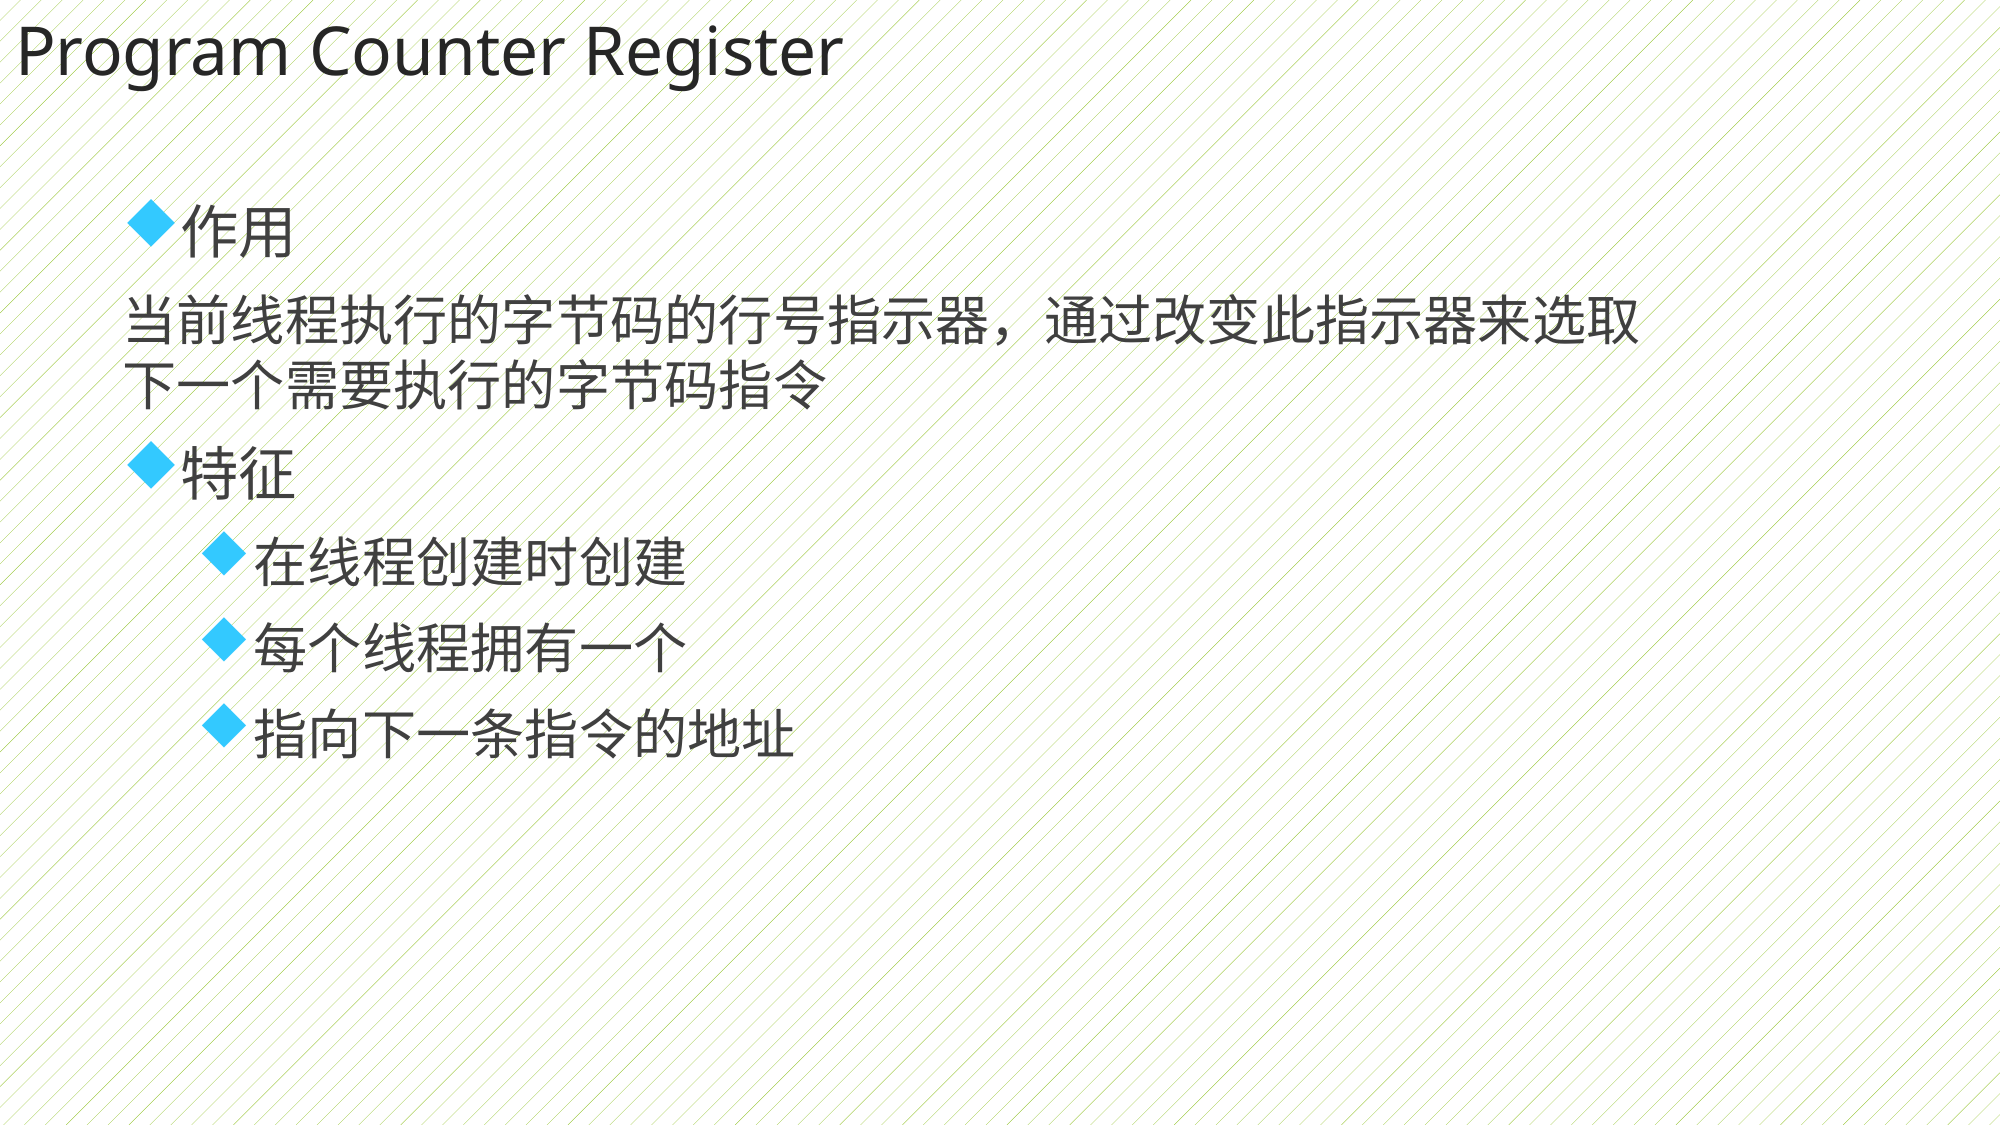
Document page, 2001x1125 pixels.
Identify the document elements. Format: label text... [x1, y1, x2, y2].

list 作用 当前线程执行的字节码的行号指示器，通过改变此指示器来选取下一个需要执行的字节码指令 特征 在线程创建时创建 每个线程拥有一个 指向下一条指令的地址 [107, 188, 1706, 1070]
title Program Counter Register [0, 0, 1411, 97]
